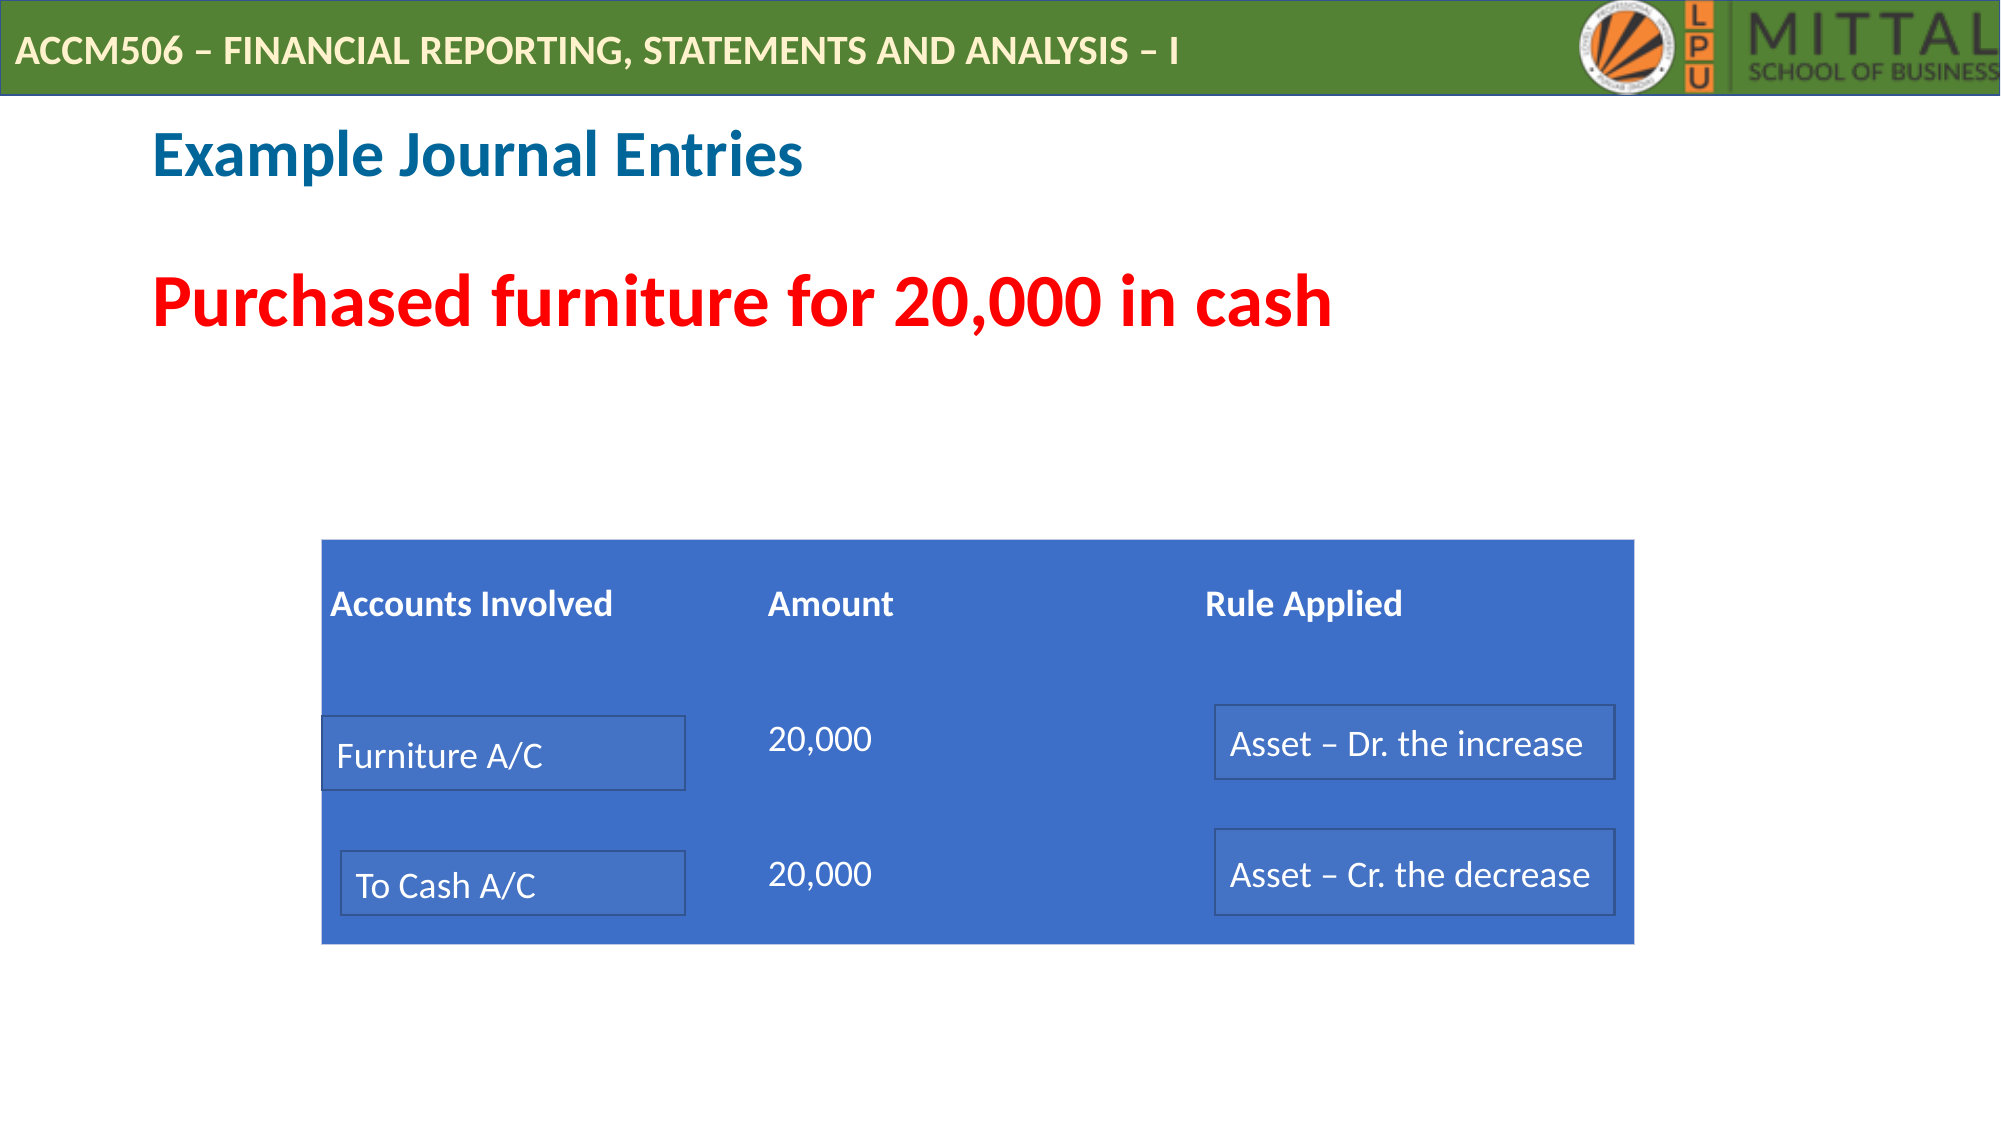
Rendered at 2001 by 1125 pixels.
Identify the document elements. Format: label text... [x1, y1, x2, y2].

table_header Accounts Involved [322, 540, 760, 674]
picture [1579, 0, 2000, 95]
text_box Asset – Cr. the decrease [1214, 828, 1616, 916]
table_cell 20,000 [760, 674, 1197, 809]
table_cell [322, 674, 760, 809]
table_cell [1197, 809, 1634, 944]
table_cell 20,000 [760, 809, 1197, 944]
table_header Amount [760, 540, 1197, 674]
text_box Asset – Dr. the increase [1214, 704, 1616, 780]
table_header Rule Applied [1197, 540, 1634, 674]
table_cell [322, 809, 760, 944]
text_box Purchased furniture for 20,000 in cash [137, 244, 1615, 350]
title Example Journal Entries [137, 111, 1863, 278]
table_cell [1197, 674, 1634, 809]
text_box Furniture A/C [321, 715, 686, 791]
text_box To Cash A/C [340, 850, 686, 916]
